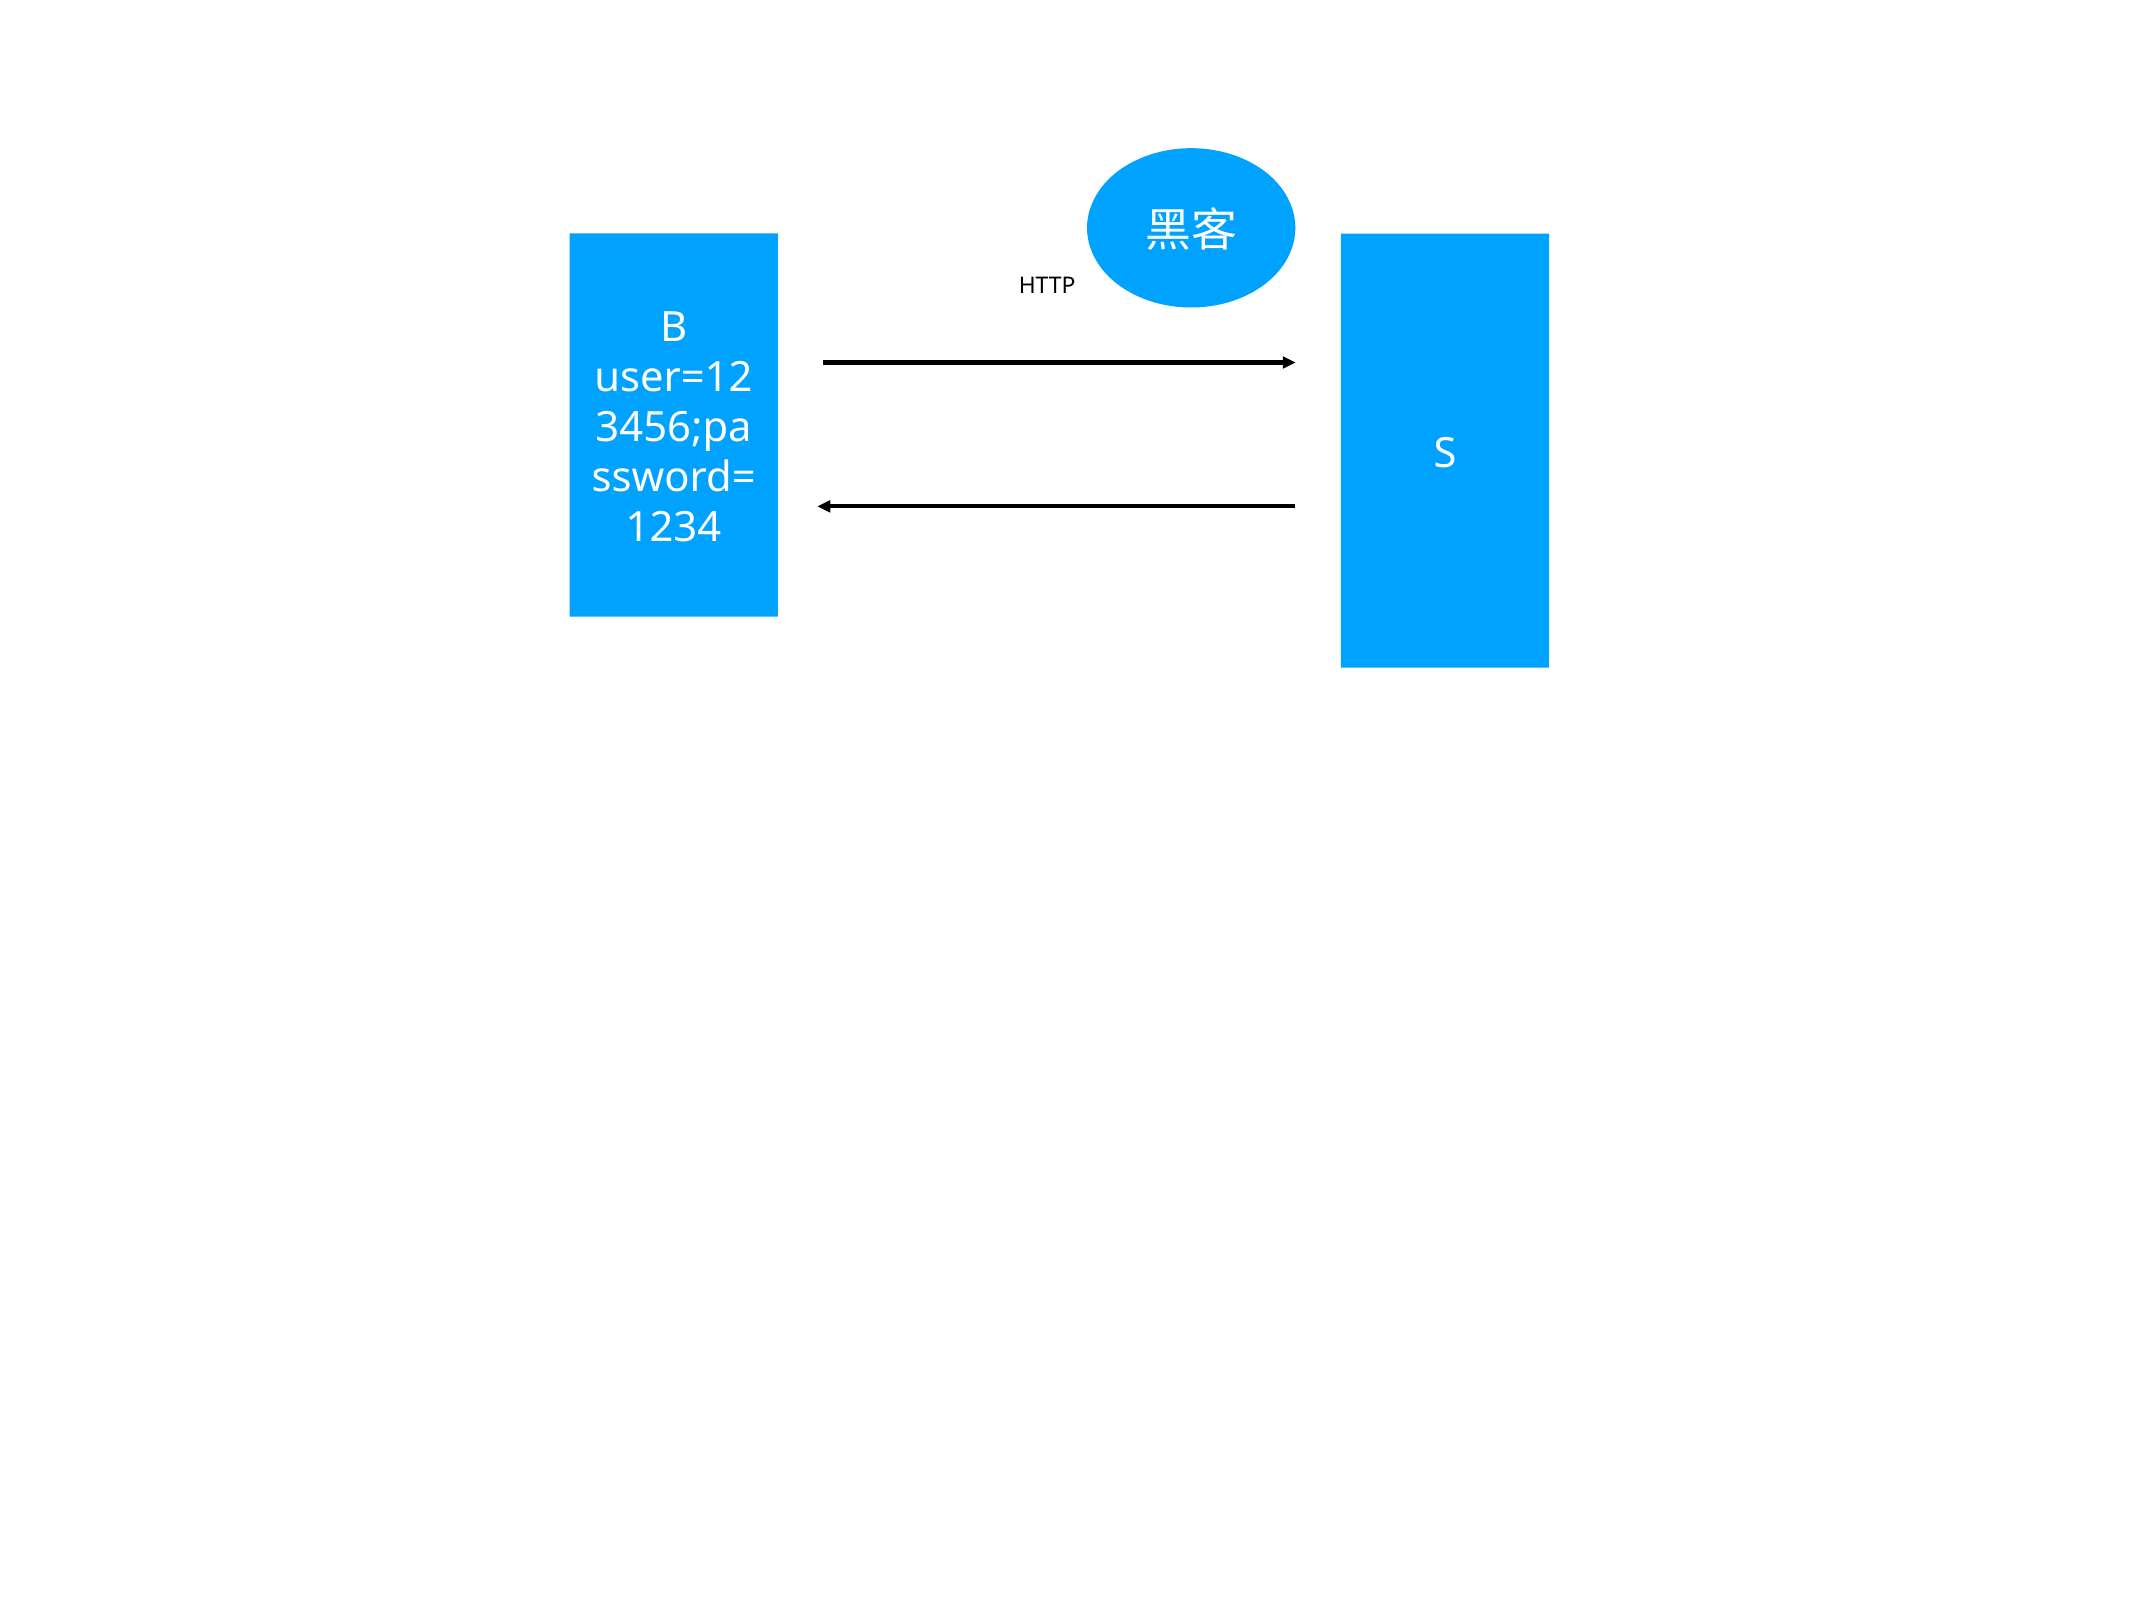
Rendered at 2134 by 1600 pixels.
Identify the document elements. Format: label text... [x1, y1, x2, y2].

text_box [823, 356, 1296, 369]
text_box 黑客 [1087, 148, 1296, 308]
text_box [817, 500, 1296, 513]
text_box S [1340, 233, 1550, 668]
text_box HTTP [1010, 262, 1176, 329]
text_box B user=123456;password=1234 [569, 233, 778, 617]
